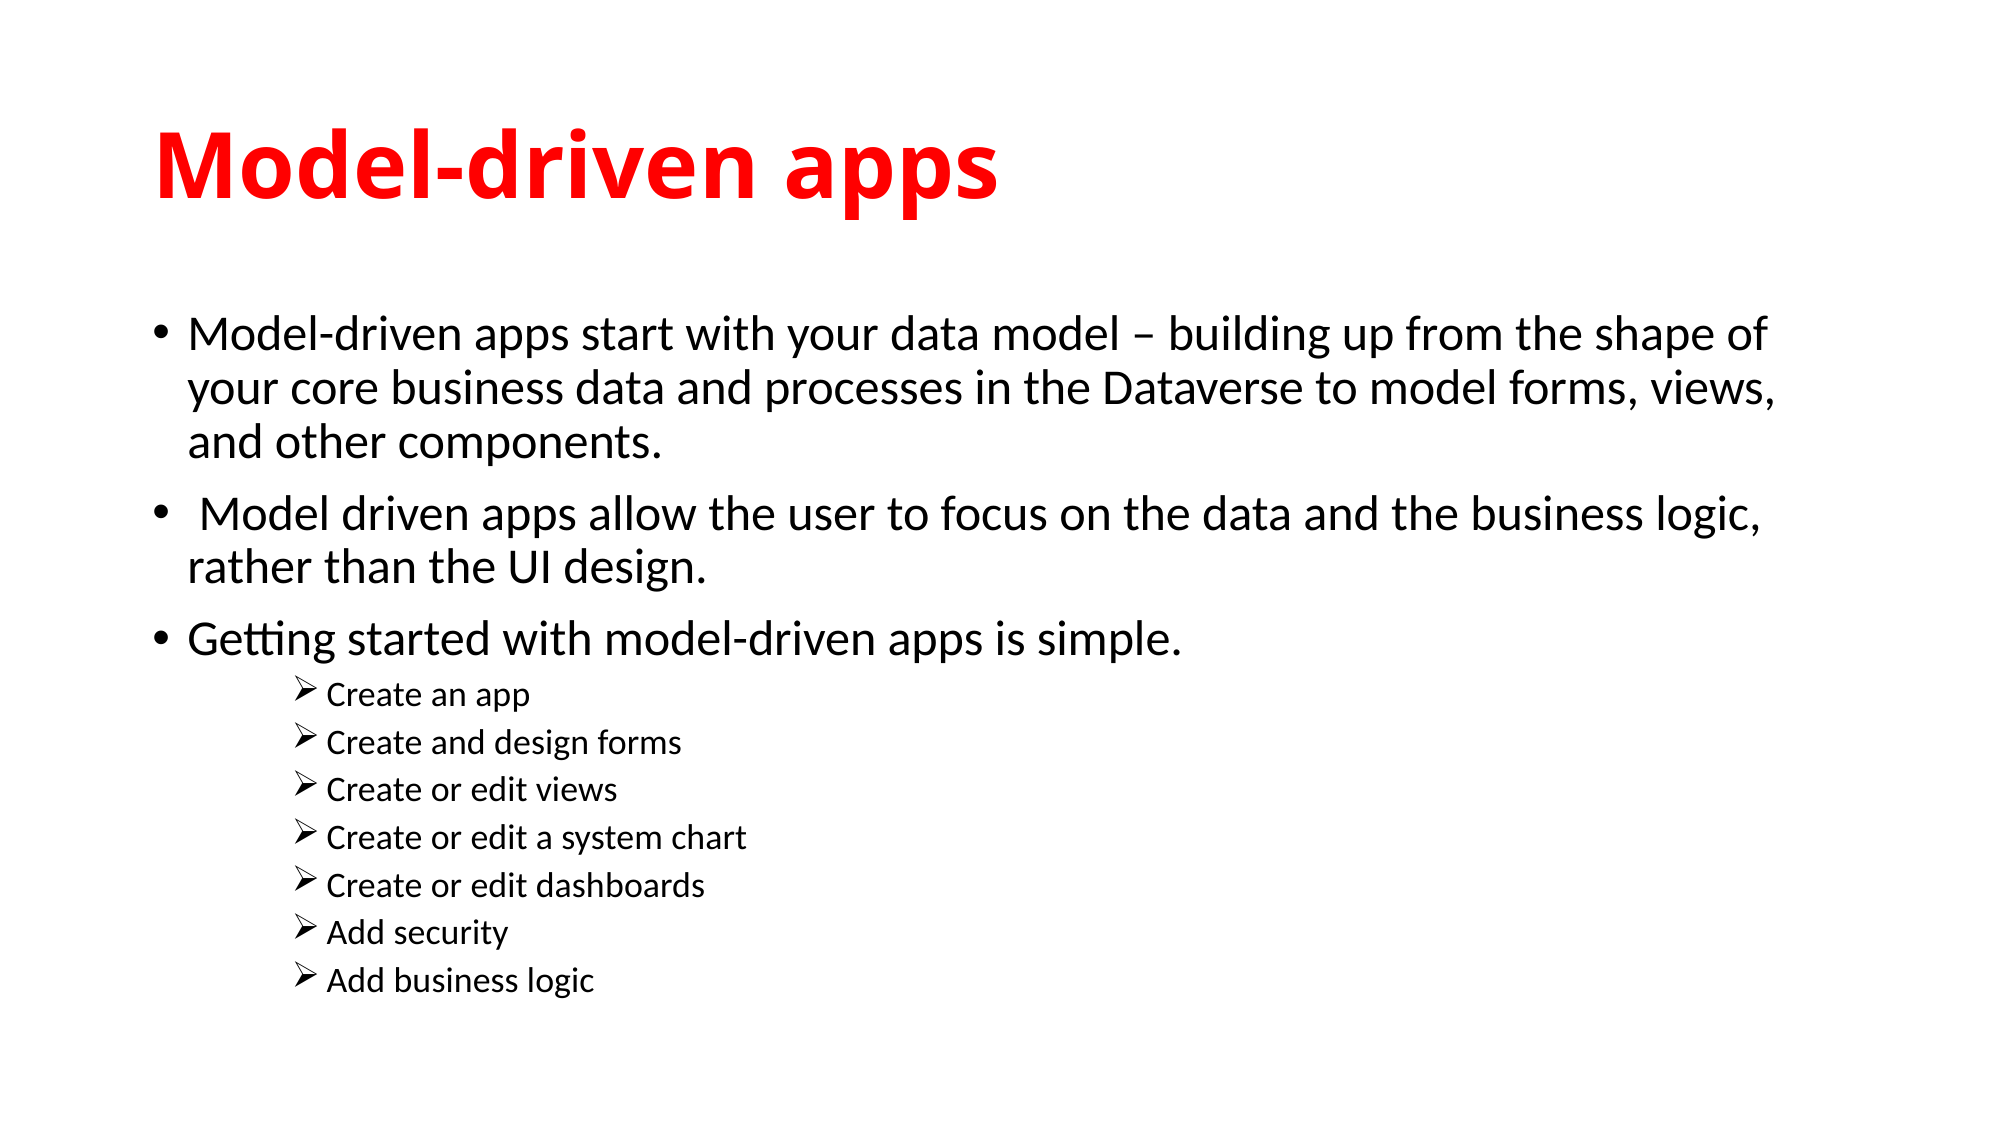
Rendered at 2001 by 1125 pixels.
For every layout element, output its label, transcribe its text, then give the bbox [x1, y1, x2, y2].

title Model-driven apps [137, 59, 1863, 278]
list Model-driven apps start with your data model – building up from the shape of your core business data and processes in the Dataverse to model forms, views, and other components. Model driven apps allow the user to focus on the data and the business logic, rather than the UI design. Getting started with model-driven apps is simple. Create an app Create and design forms Create or edit views Create or edit a system chart Create or edit dashboards Add security Add business logic [137, 299, 1863, 1014]
